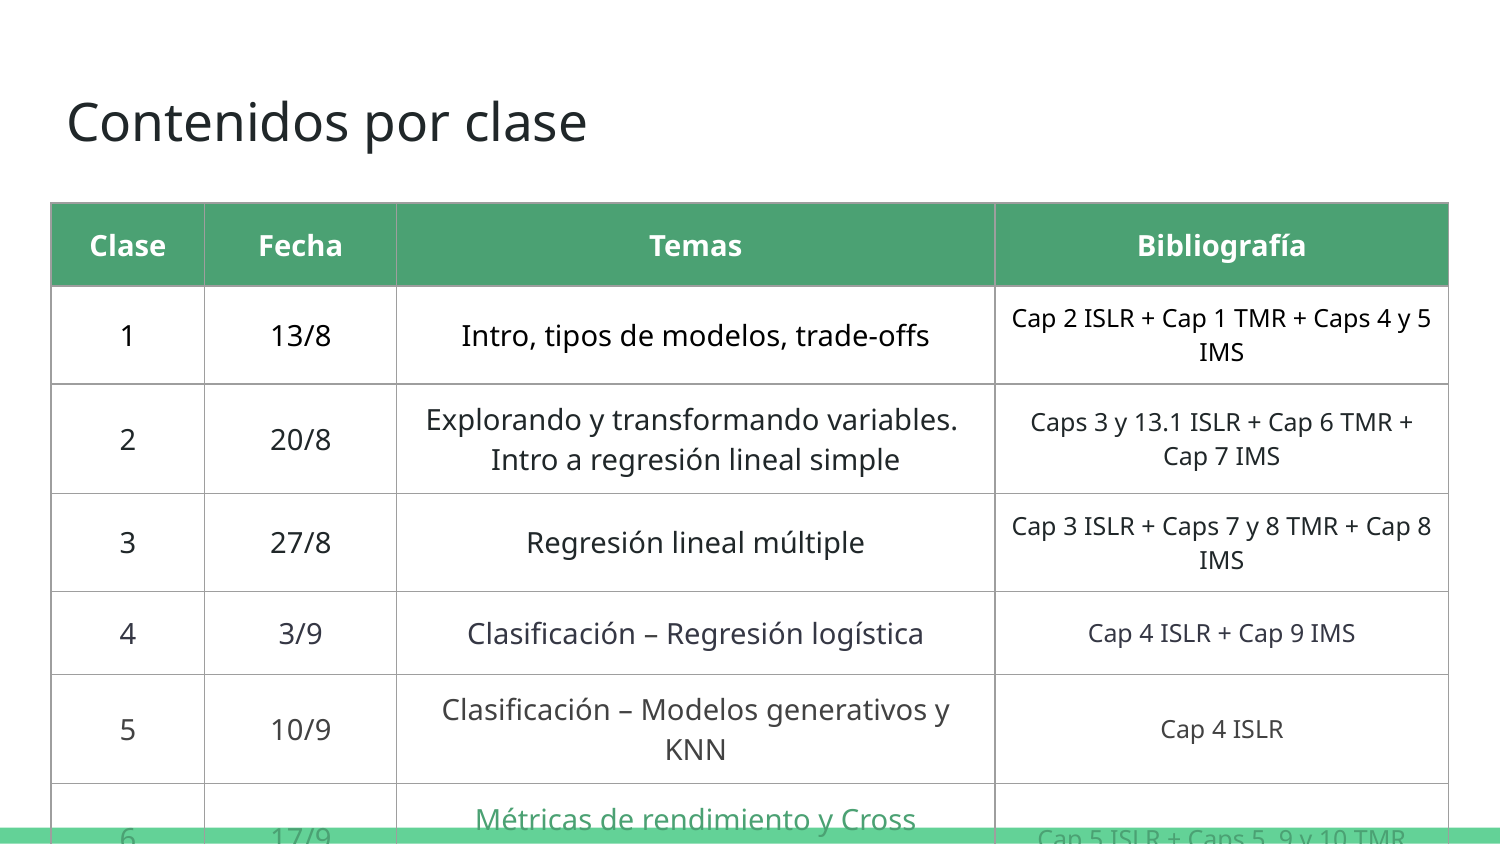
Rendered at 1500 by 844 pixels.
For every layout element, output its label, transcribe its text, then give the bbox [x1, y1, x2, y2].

table_cell Cap 5 ISLR + Caps 5, 9 y 10 TMR [996, 784, 1448, 844]
table_header Temas [397, 204, 994, 285]
table_cell Cap 2 ISLR + Cap 1 TMR + Caps 4 y 5 IMS [996, 287, 1448, 383]
table_cell Clasificación – Modelos generativos y KNN [397, 675, 994, 783]
table_cell 20/8 [205, 385, 396, 493]
title Contenidos por clase [51, 72, 1449, 167]
table_cell 17/9 [205, 784, 396, 844]
table_cell 10/9 [205, 675, 396, 783]
table_cell 4 [52, 592, 204, 674]
table_cell Métricas de rendimiento y Cross Validation [397, 784, 994, 844]
table_cell Intro, tipos de modelos, trade-offs [397, 287, 994, 383]
table_header Fecha [205, 204, 396, 285]
table_cell 5 [52, 675, 204, 783]
table_cell 27/8 [205, 494, 396, 591]
table_cell 2 [52, 385, 204, 493]
table_cell 13/8 [205, 287, 396, 383]
table_cell Cap 3 ISLR + Caps 7 y 8 TMR + Cap 8 IMS [996, 494, 1448, 591]
table_cell 3/9 [205, 592, 396, 674]
table_cell Caps 3 y 13.1 ISLR + Cap 6 TMR + Cap 7 IMS [996, 385, 1448, 493]
table_cell 1 [52, 287, 204, 383]
table_cell 6 [52, 784, 204, 844]
table_cell 3 [52, 494, 204, 591]
table_header Bibliografía [996, 204, 1448, 285]
table_cell Cap 4 ISLR [996, 675, 1448, 783]
table_cell Explorando y transformando variables. Intro a regresión lineal simple [397, 385, 994, 493]
table_cell Clasificación – Regresión logística [397, 592, 994, 674]
table_cell Cap 4 ISLR + Cap 9 IMS [996, 592, 1448, 674]
table_cell Regresión lineal múltiple [397, 494, 994, 591]
table_header Clase [52, 204, 204, 285]
